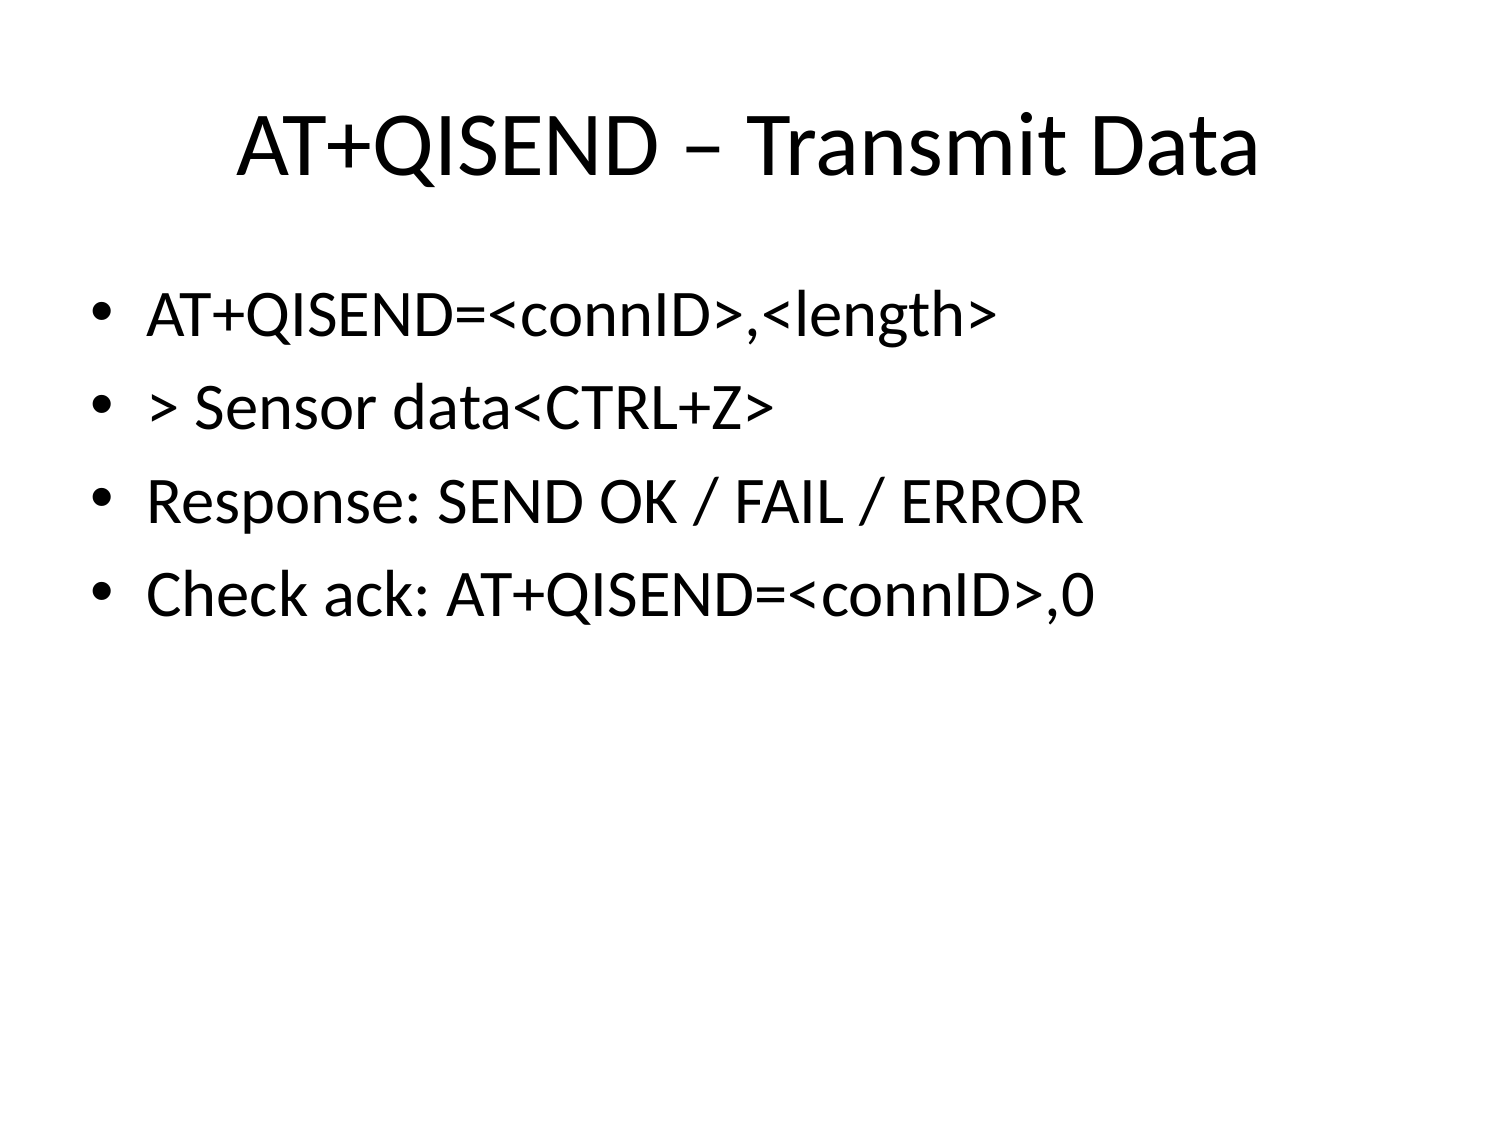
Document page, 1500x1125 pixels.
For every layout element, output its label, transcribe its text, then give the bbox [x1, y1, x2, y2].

title AT+QISEND – Transmit Data [75, 45, 1425, 233]
list AT+QISEND=<connID>,<length> > Sensor data<CTRL+Z> Response: SEND OK / FAIL / ERROR Check ack: AT+QISEND=<connID>,0 [75, 262, 1425, 1005]
